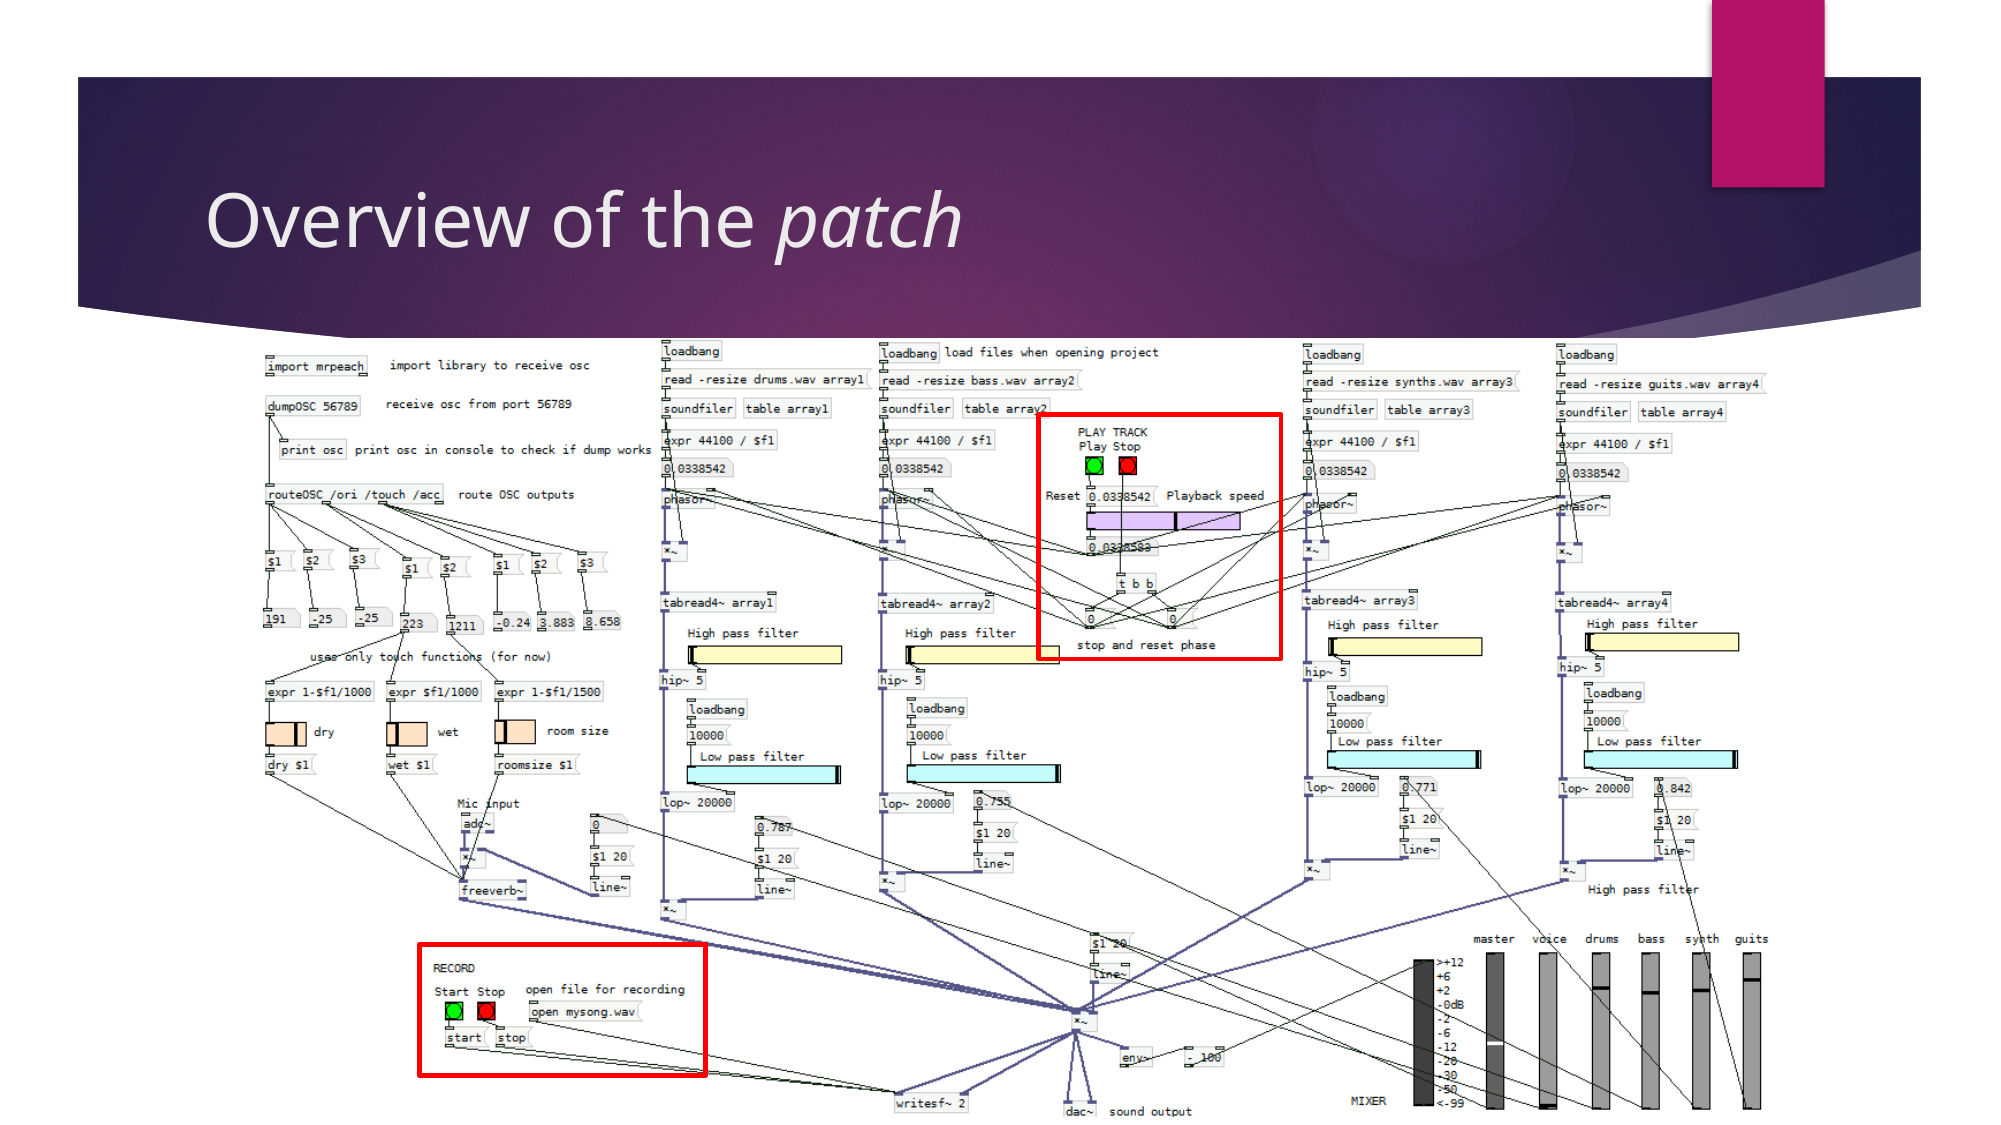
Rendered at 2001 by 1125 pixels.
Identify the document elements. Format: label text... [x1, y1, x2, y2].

title Overview of the patch [189, 159, 1627, 276]
picture [257, 338, 1781, 1117]
